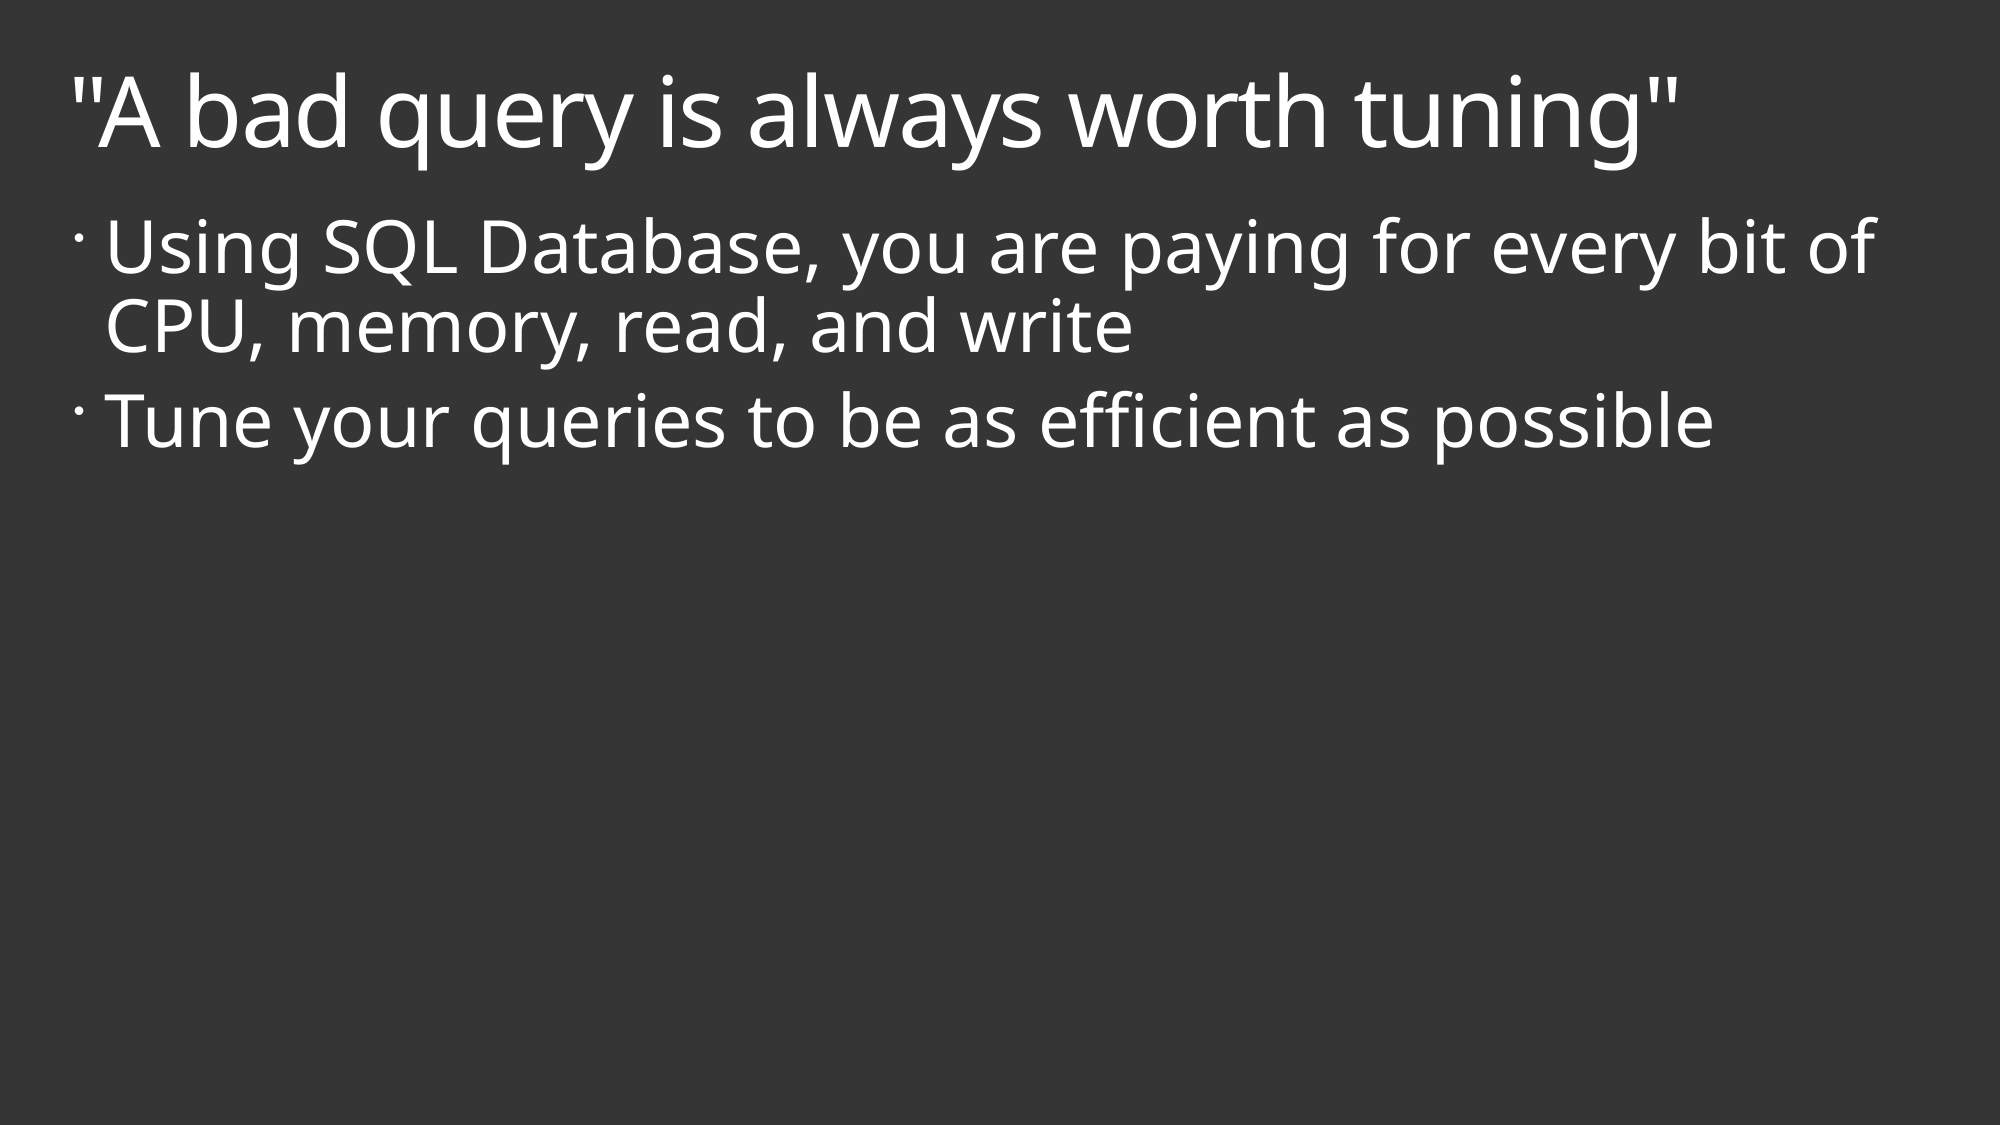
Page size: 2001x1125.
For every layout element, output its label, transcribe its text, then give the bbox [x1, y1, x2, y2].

list Using SQL Database, you are paying for every bit of CPU, memory, read, and write Tune your queries to be as efficient as possible [44, 195, 1956, 567]
title "A bad query is always worth tuning" [44, 47, 1957, 196]
